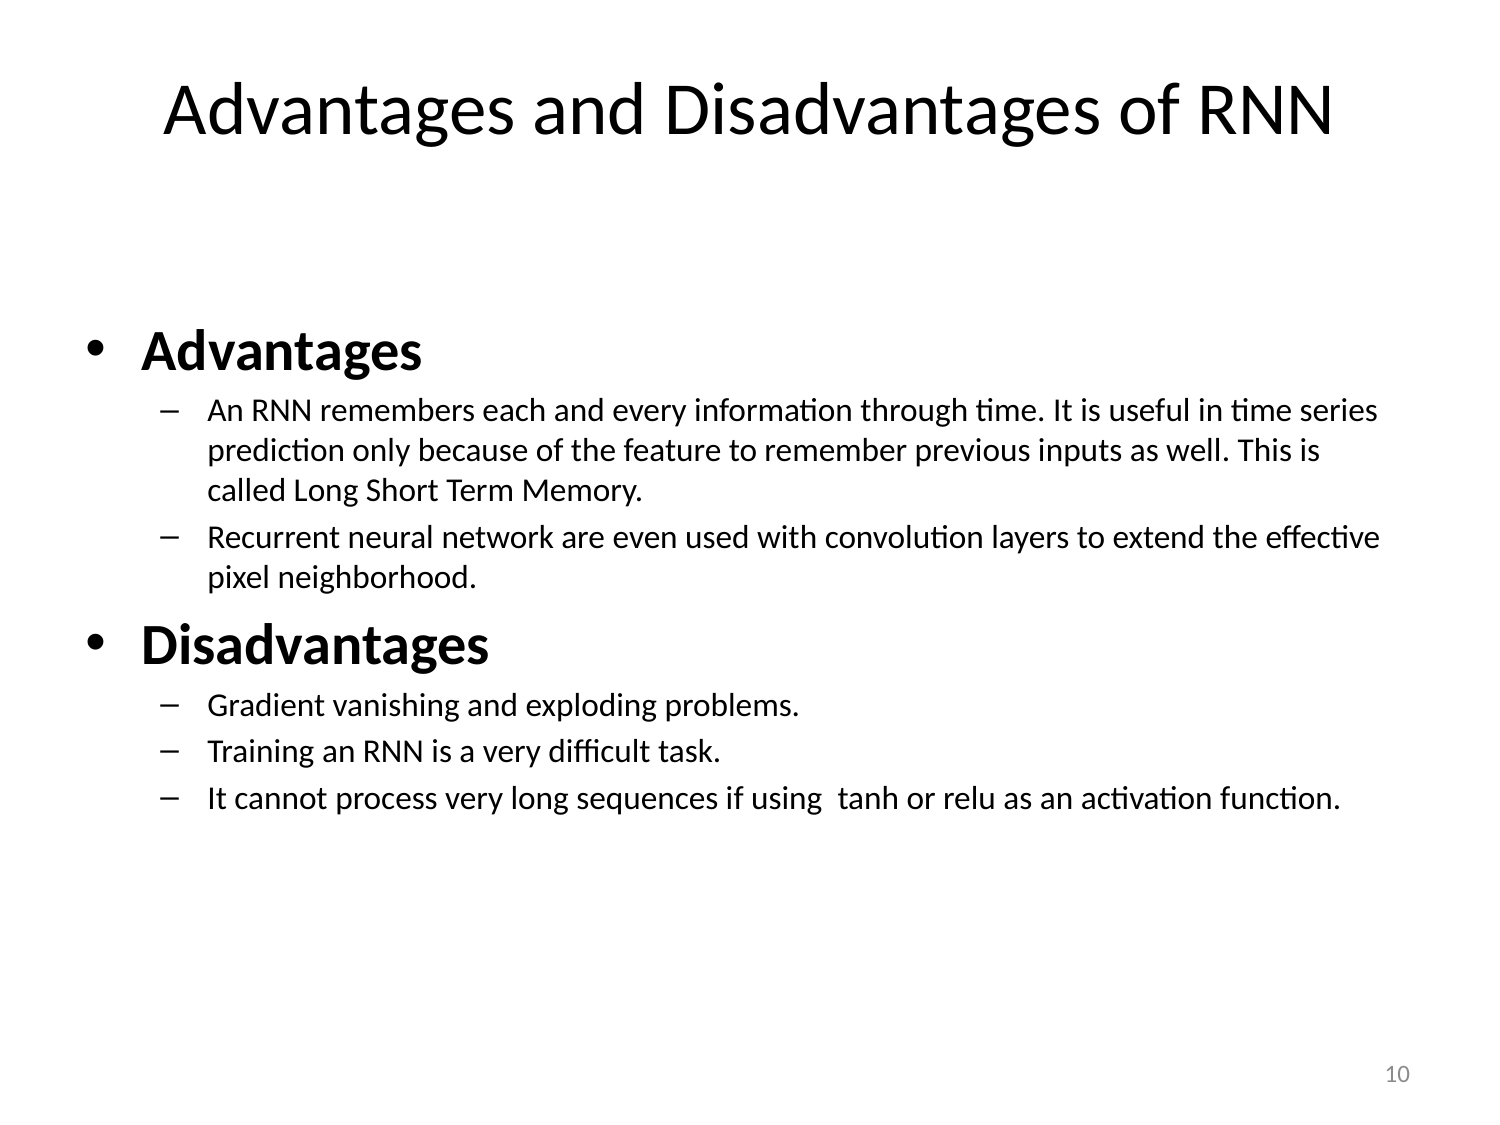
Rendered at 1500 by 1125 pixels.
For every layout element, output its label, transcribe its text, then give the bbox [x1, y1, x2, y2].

list Advantages An RNN remembers each and every information through time. It is useful in time series prediction only because of the feature to remember previous inputs as well. This is called Long Short Term Memory. Recurrent neural network are even used with convolution layers to extend the effective pixel neighborhood. Disadvantages Gradient vanishing and exploding problems. Training an RNN is a very difficult task. It cannot process very long sequences if using tanh or relu as an activation function. [70, 304, 1421, 868]
slide_number 10 [1074, 1042, 1425, 1103]
title Advantages and Disadvantages of RNN [75, 45, 1425, 164]
